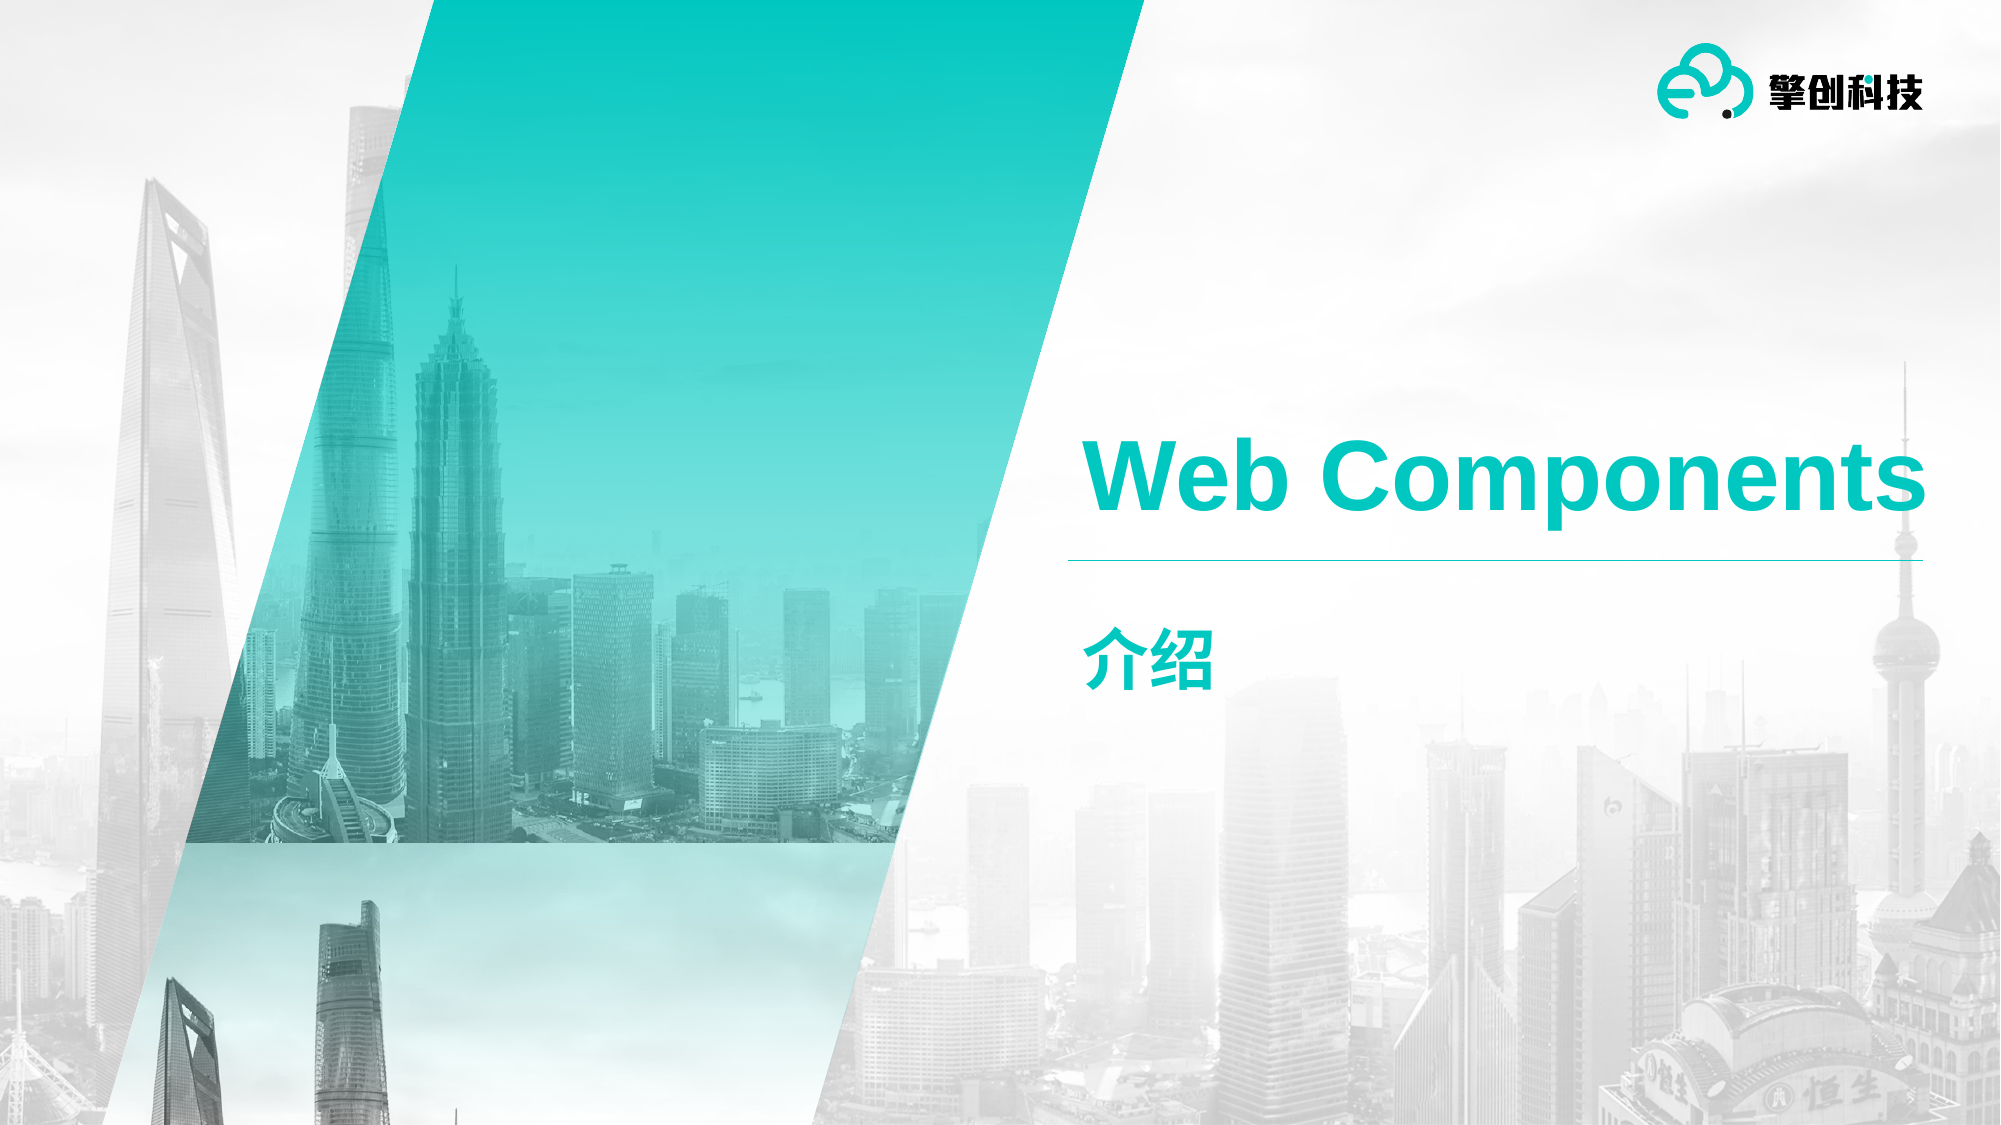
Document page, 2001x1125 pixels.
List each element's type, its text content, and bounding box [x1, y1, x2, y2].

list 介绍 [1067, 590, 1815, 702]
picture [1657, 43, 1923, 119]
title Web Components [1067, 391, 2000, 550]
picture [102, 742, 919, 1125]
